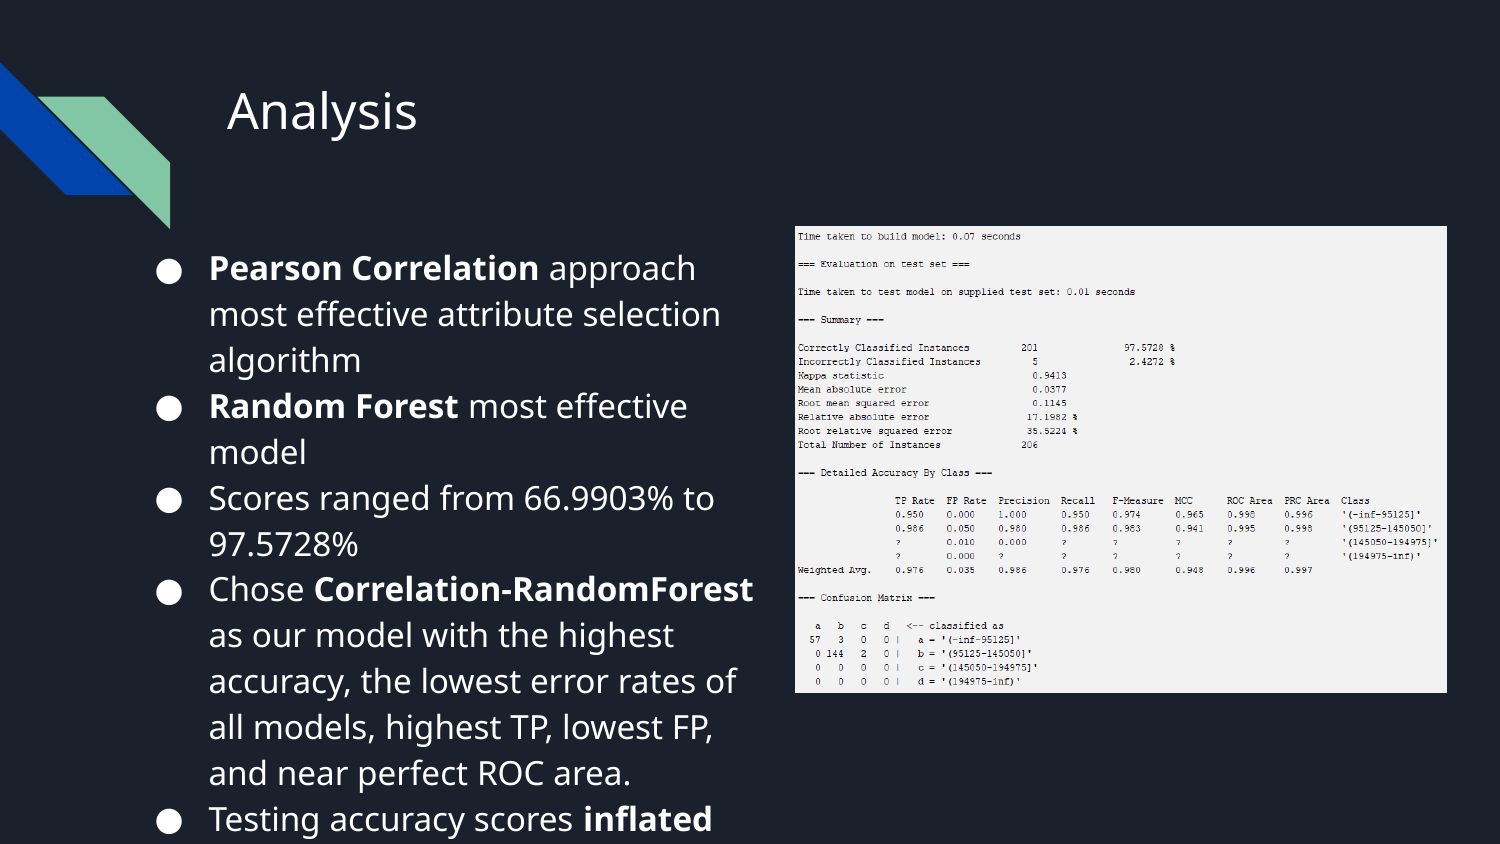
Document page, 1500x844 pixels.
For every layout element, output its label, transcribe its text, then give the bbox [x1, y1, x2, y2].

title Analysis [212, 64, 1368, 215]
list Pearson Correlation approach most effective attribute selection algorithm Random Forest most effective model Scores ranged from 66.9903% to 97.5728% Chose Correlation-RandomForest as our model with the highest accuracy, the lowest error rates of all models, highest TP, lowest FP, and near perfect ROC area. Testing accuracy scores inflated [118, 226, 796, 822]
picture [795, 226, 1447, 693]
